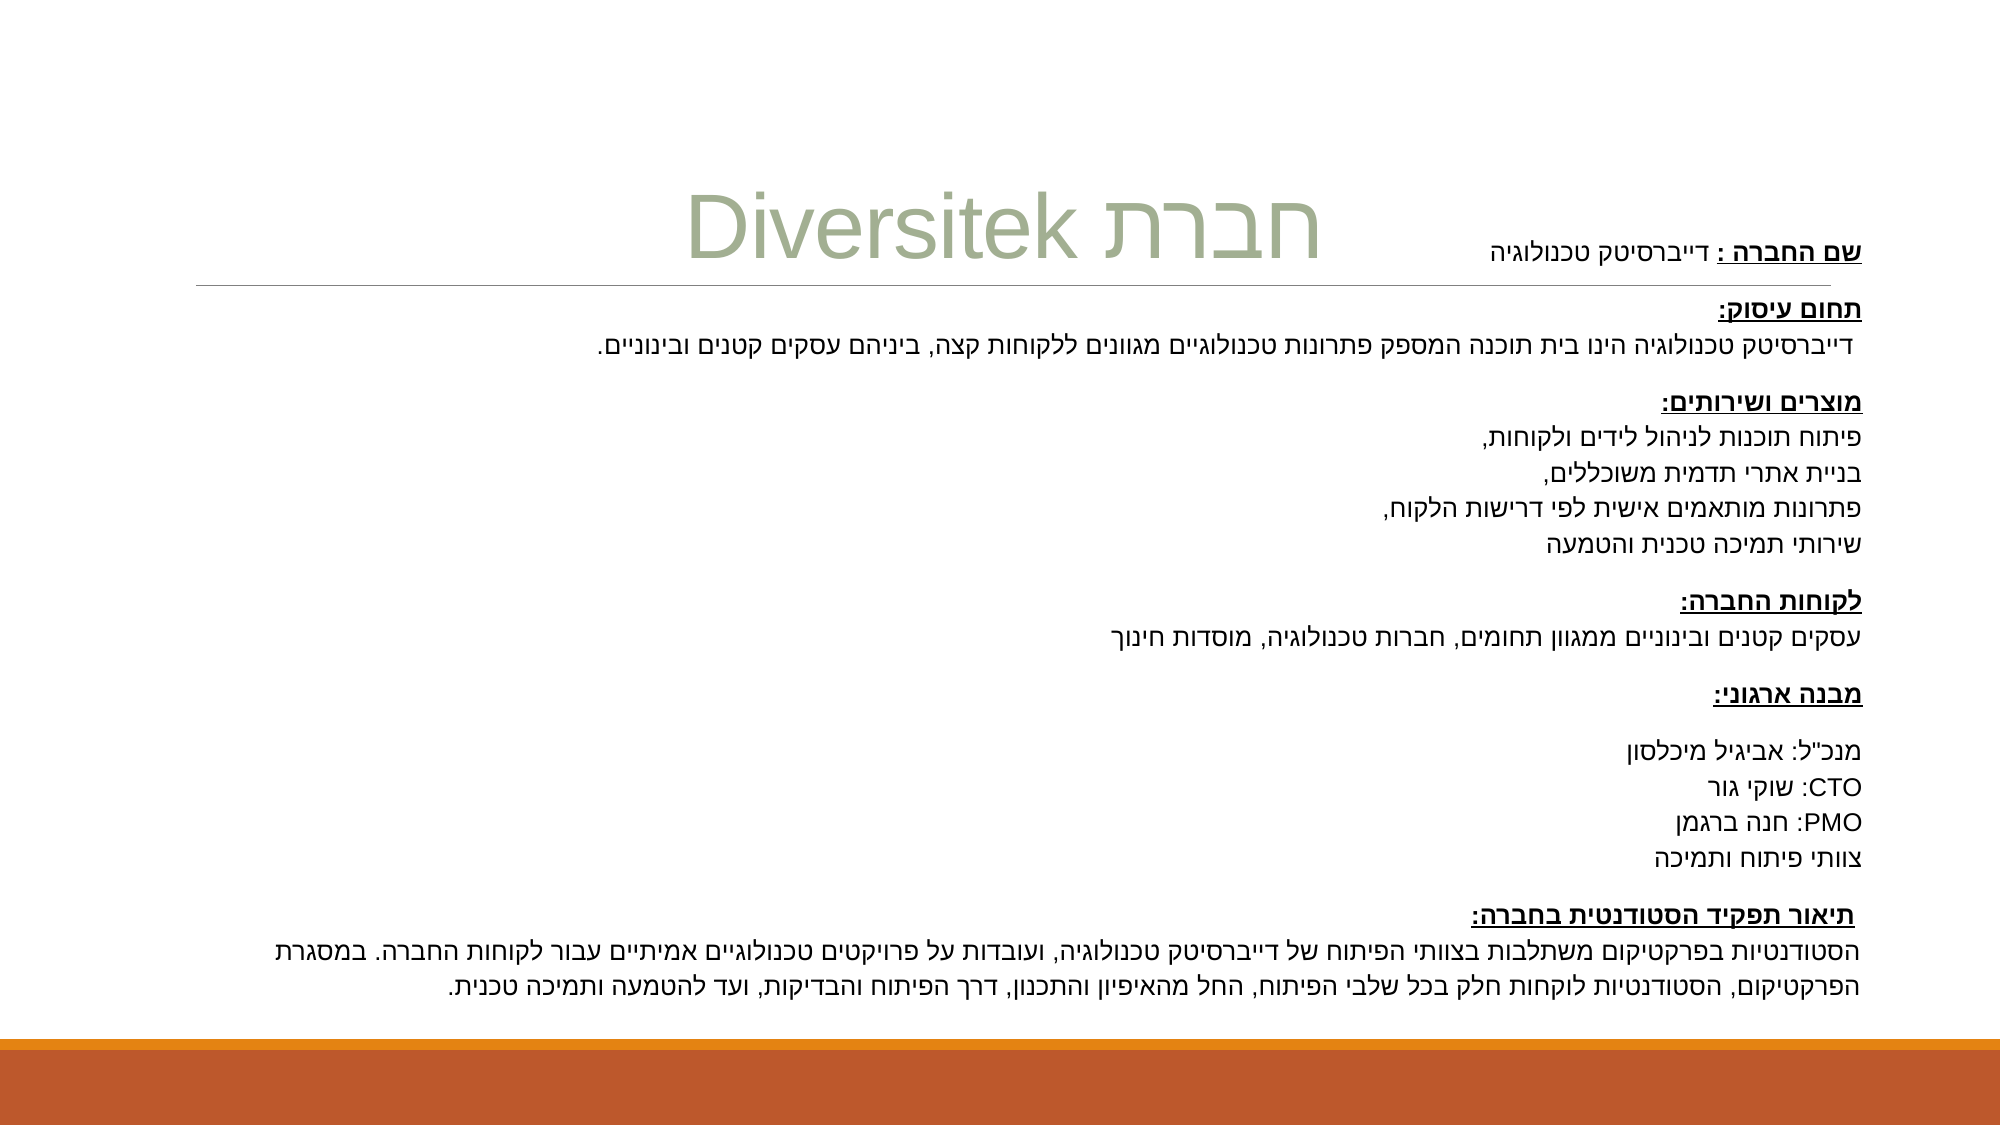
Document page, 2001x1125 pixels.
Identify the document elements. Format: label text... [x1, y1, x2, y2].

list שם החברה : דייברסיטק טכנולוגיה תחום עיסוק: דייברסיטק טכנולוגיה הינו בית תוכנה המספק פתרונות טכנולוגיים מגוונים ללקוחות קצה, ביניהם עסקים קטנים ובינוניים. מוצרים ושירותים: פיתוח תוכנות לניהול לידים ולקוחות, בניית אתרי תדמית משוכללים, פתרונות מותאמים אישית לפי דרישות הלקוח, שירותי תמיכה טכנית והטמעה לקוחות החברה: עסקים קטנים ובינוניים ממגוון תחומים, חברות טכנולוגיה, מוסדות חינוך מבנה ארגוני: מנכ"ל: אביגיל מיכלסון CTO: שוקי גור PMO: חנה ברגמן צוותי פיתוח ותמיכה תיאור תפקיד הסטודנטית בחברה: הסטודנטיות בפרקטיקום משתלבות בצוותי הפיתוח של דייברסיטק טכנולוגיה, ועובדות על פרויקטים טכנולוגיים אמיתיים עבור לקוחות החברה. במסגרת הפרקטיקום, הסטודנטיות לוקחות חלק בכל שלבי הפיתוח, החל מהאיפיון והתכנון, דרך הפיתוח והבדיקות, ועד להטמעה ותמיכה טכנית. [137, 223, 1863, 1014]
title חברת Diversitek [180, 47, 1830, 223]
